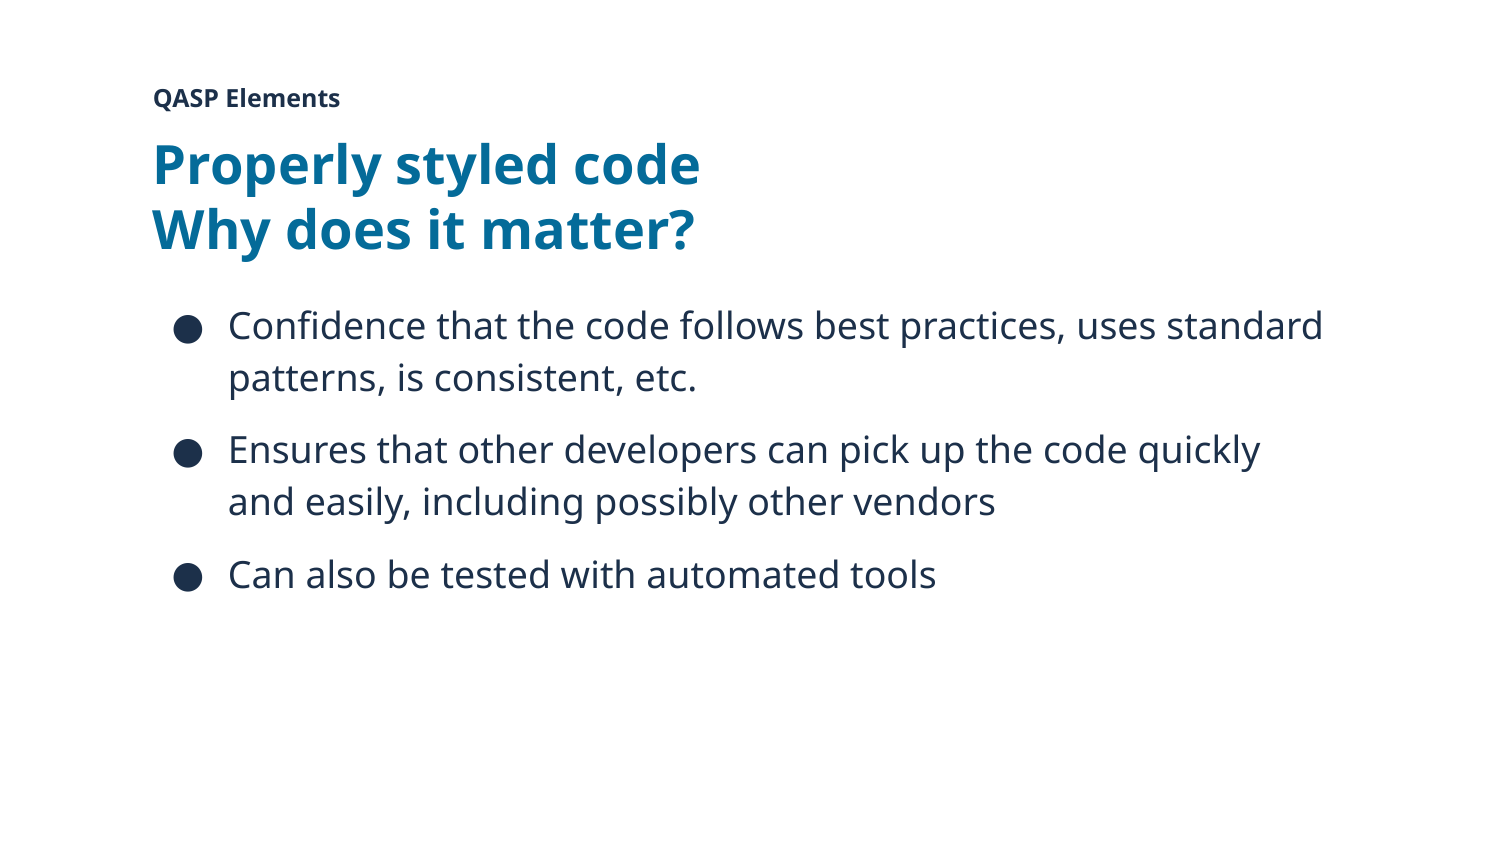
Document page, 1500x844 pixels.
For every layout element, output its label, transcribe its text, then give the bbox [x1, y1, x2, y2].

list Confidence that the code follows best practices, uses standard patterns, is consistent, etc. Ensures that other developers can pick up the code quickly and easily, including possibly other vendors Can also be tested with automated tools [138, 280, 1350, 770]
title Properly styled code Why does it matter? [138, 115, 1356, 251]
subtitle QASP Elements [138, 63, 1364, 115]
